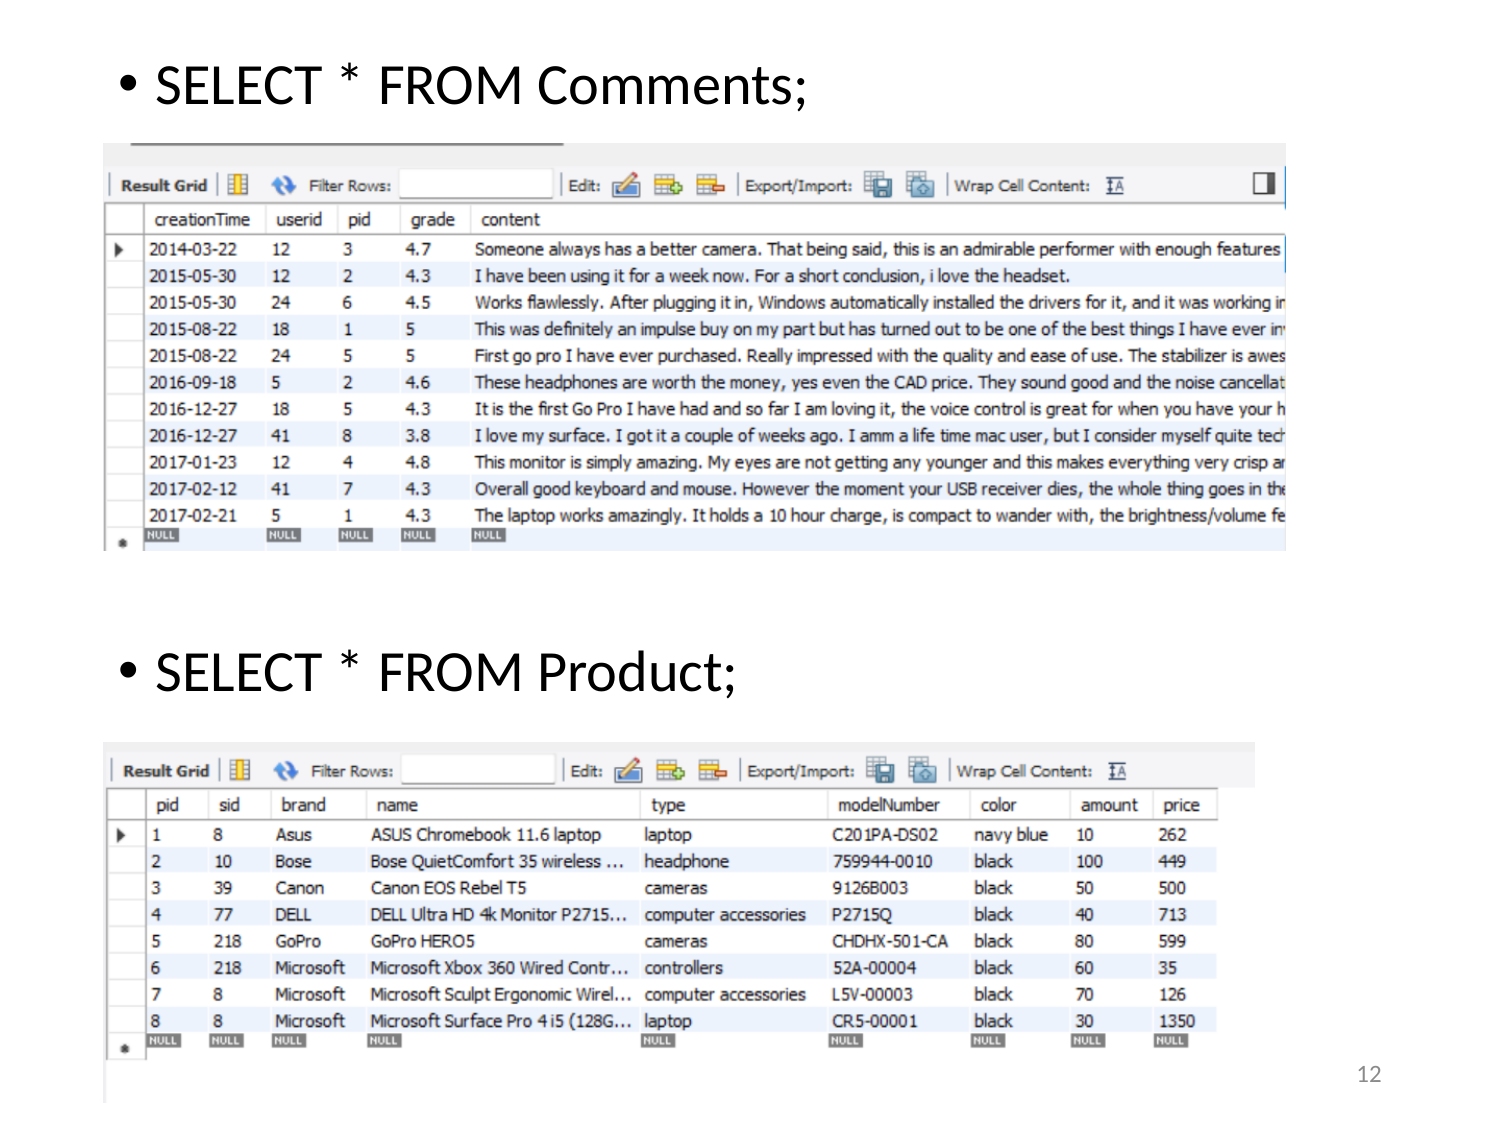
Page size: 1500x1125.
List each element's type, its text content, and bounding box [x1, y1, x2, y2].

picture [103, 143, 1286, 551]
picture [103, 742, 1255, 1103]
list SELECT * FROM Comments; SELECT * FROM Product; [103, 46, 1397, 1014]
slide_number 12 [1255, 1042, 1397, 1103]
